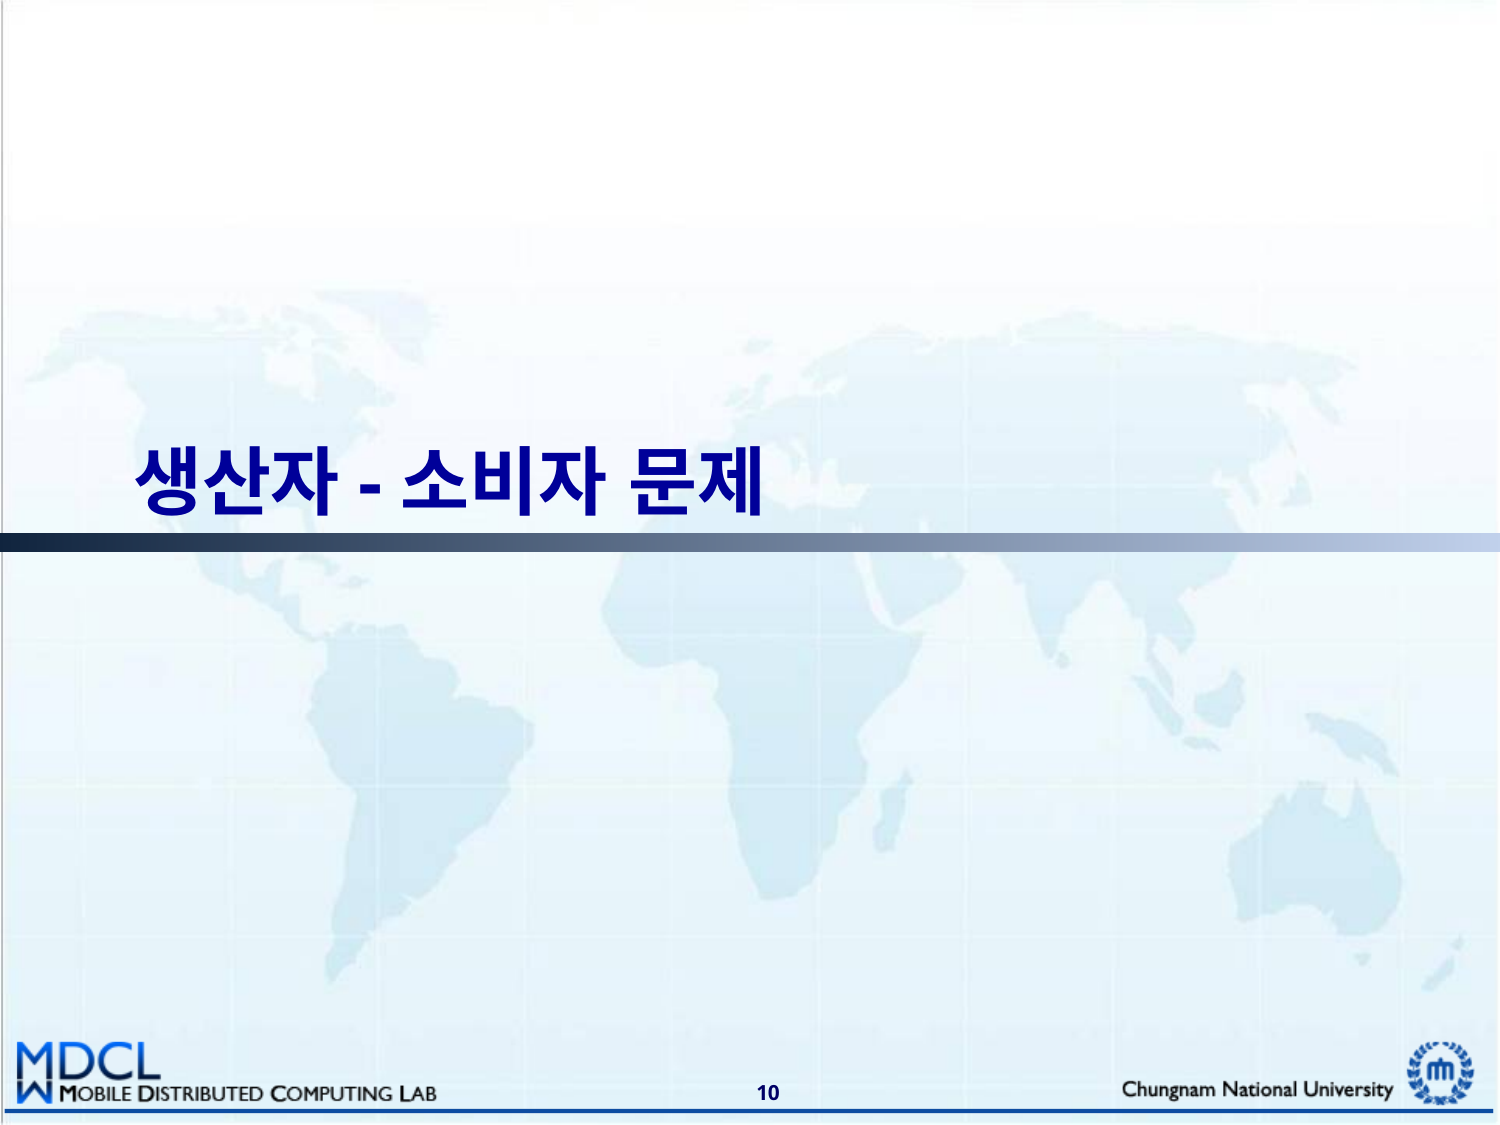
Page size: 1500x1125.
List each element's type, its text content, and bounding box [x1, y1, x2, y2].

title 생산자-소비자 문제 [118, 308, 1394, 532]
picture [0, 551, 1500, 1125]
picture [0, 0, 1500, 534]
